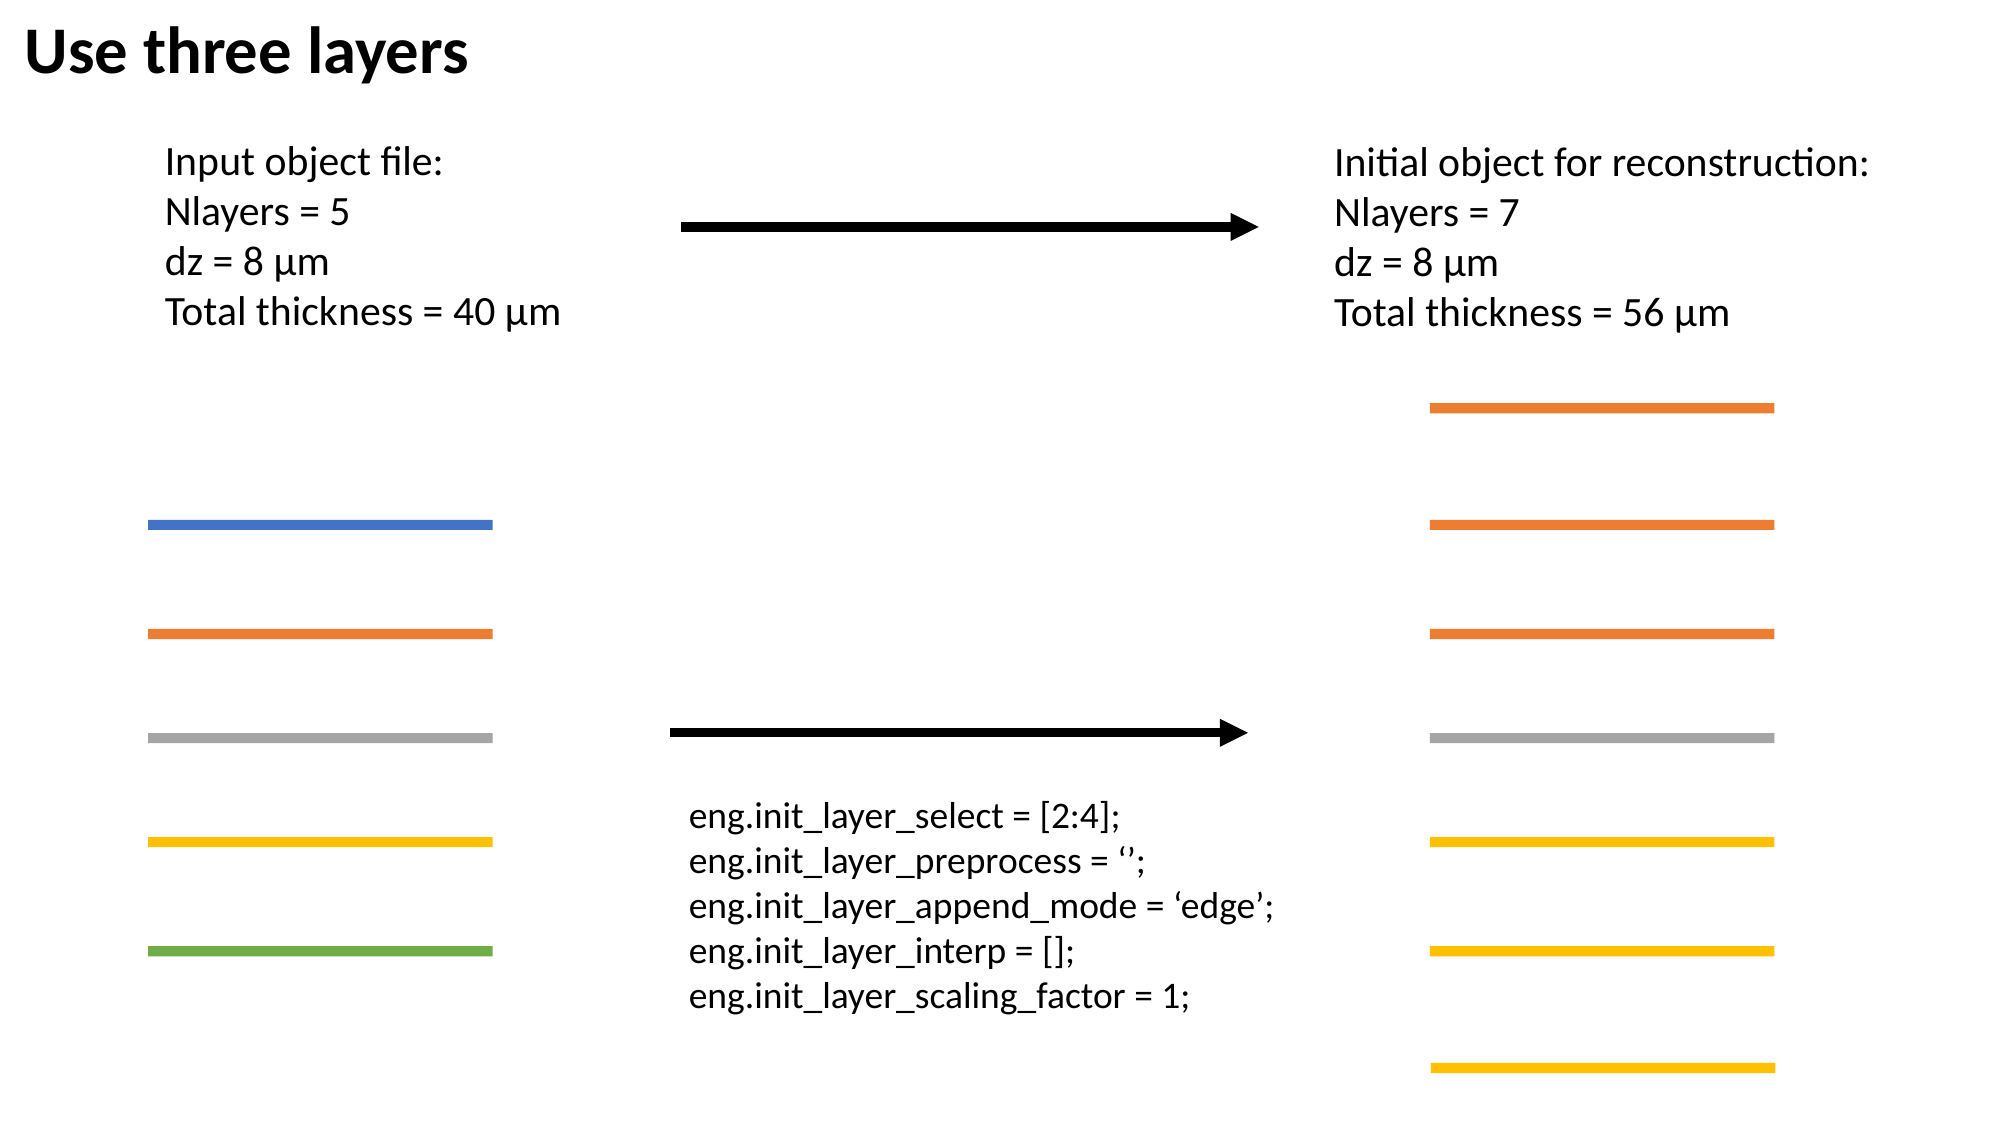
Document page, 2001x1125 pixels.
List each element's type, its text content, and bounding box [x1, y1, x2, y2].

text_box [148, 519, 493, 957]
text_box Input object file: Nlayers = 5 dz = 8 μm Total thickness = 40 μm [150, 126, 577, 341]
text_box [1429, 403, 1776, 1074]
text_box Use three layers [9, 0, 485, 95]
text_box Initial object for reconstruction: Nlayers = 7 dz = 8 μm Total thickness = 56 μm [1319, 126, 1886, 342]
text_box eng.init_layer_select = [2:4]; eng.init_layer_preprocess = ‘’; eng.init_layer_append_mode = ‘edge’; eng.init_layer_interp = []; eng.init_layer_scaling_factor = 1; [673, 783, 1291, 1024]
